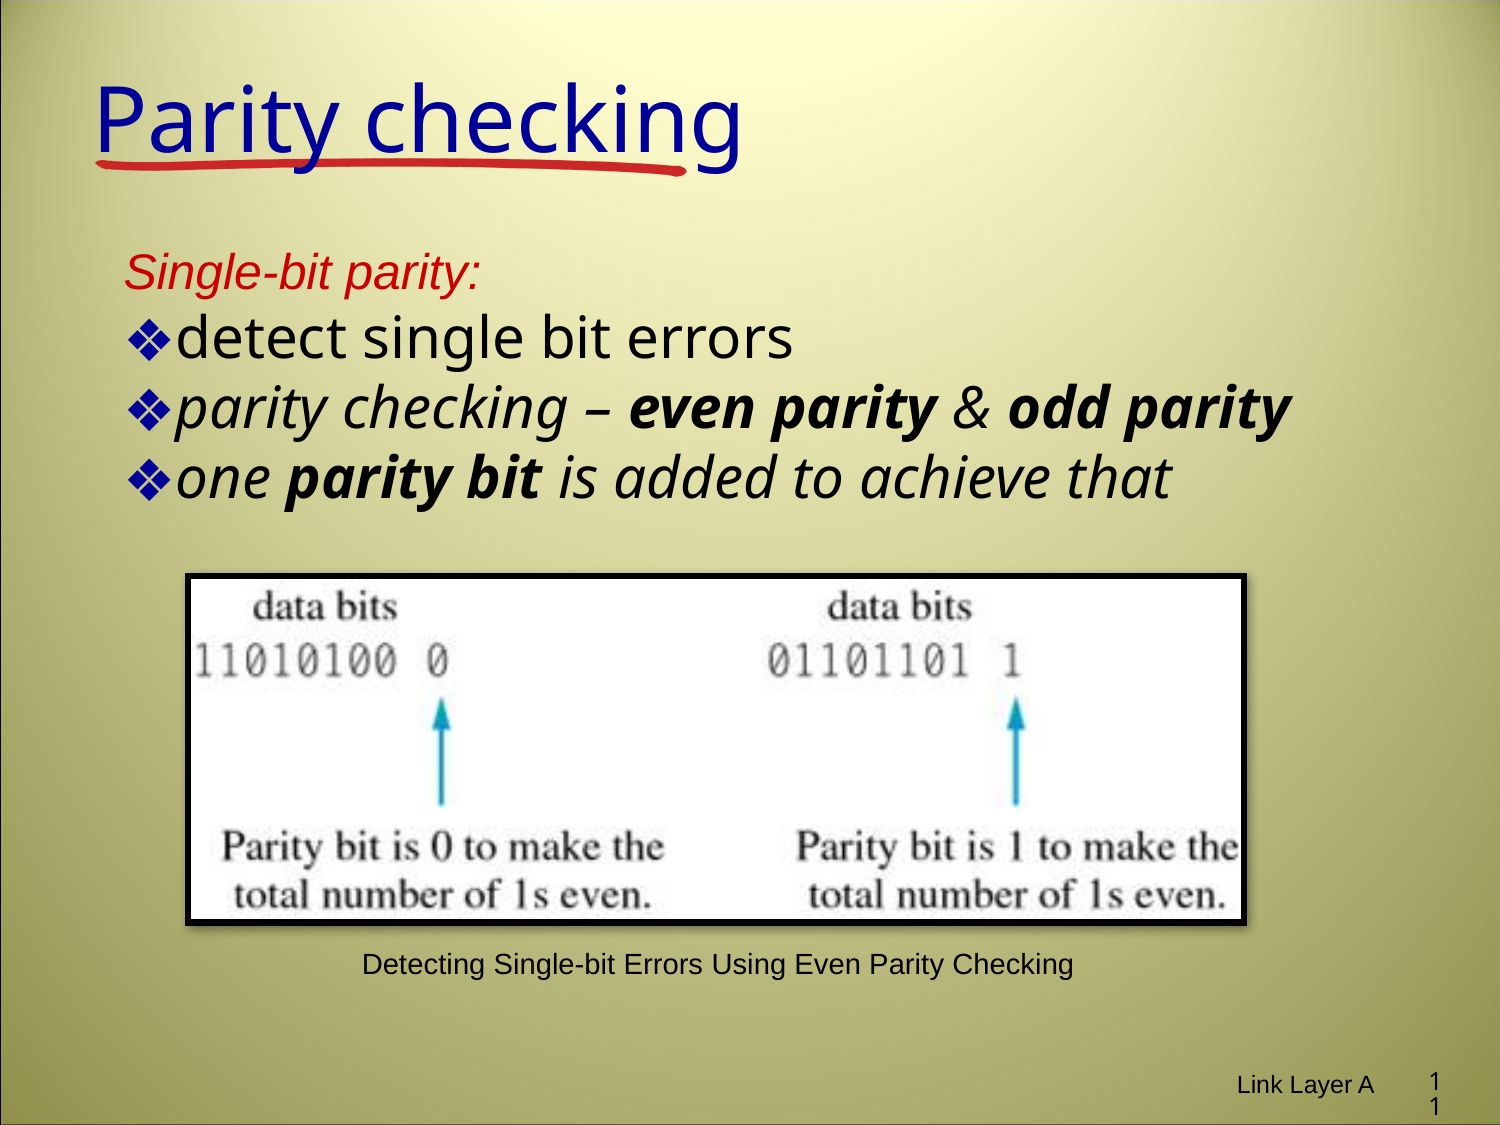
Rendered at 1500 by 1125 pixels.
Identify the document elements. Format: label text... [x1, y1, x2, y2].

text_box Single-bit parity: detect single bit errors parity checking – even parity & odd parity one parity bit is added to achieve that [108, 232, 1356, 520]
text_box Detecting Single-bit Errors Using Even Parity Checking [189, 937, 1256, 988]
text_box Link Layer A [914, 1060, 1390, 1108]
title Parity checking [77, 46, 953, 185]
picture [0, 0, 1500, 1125]
